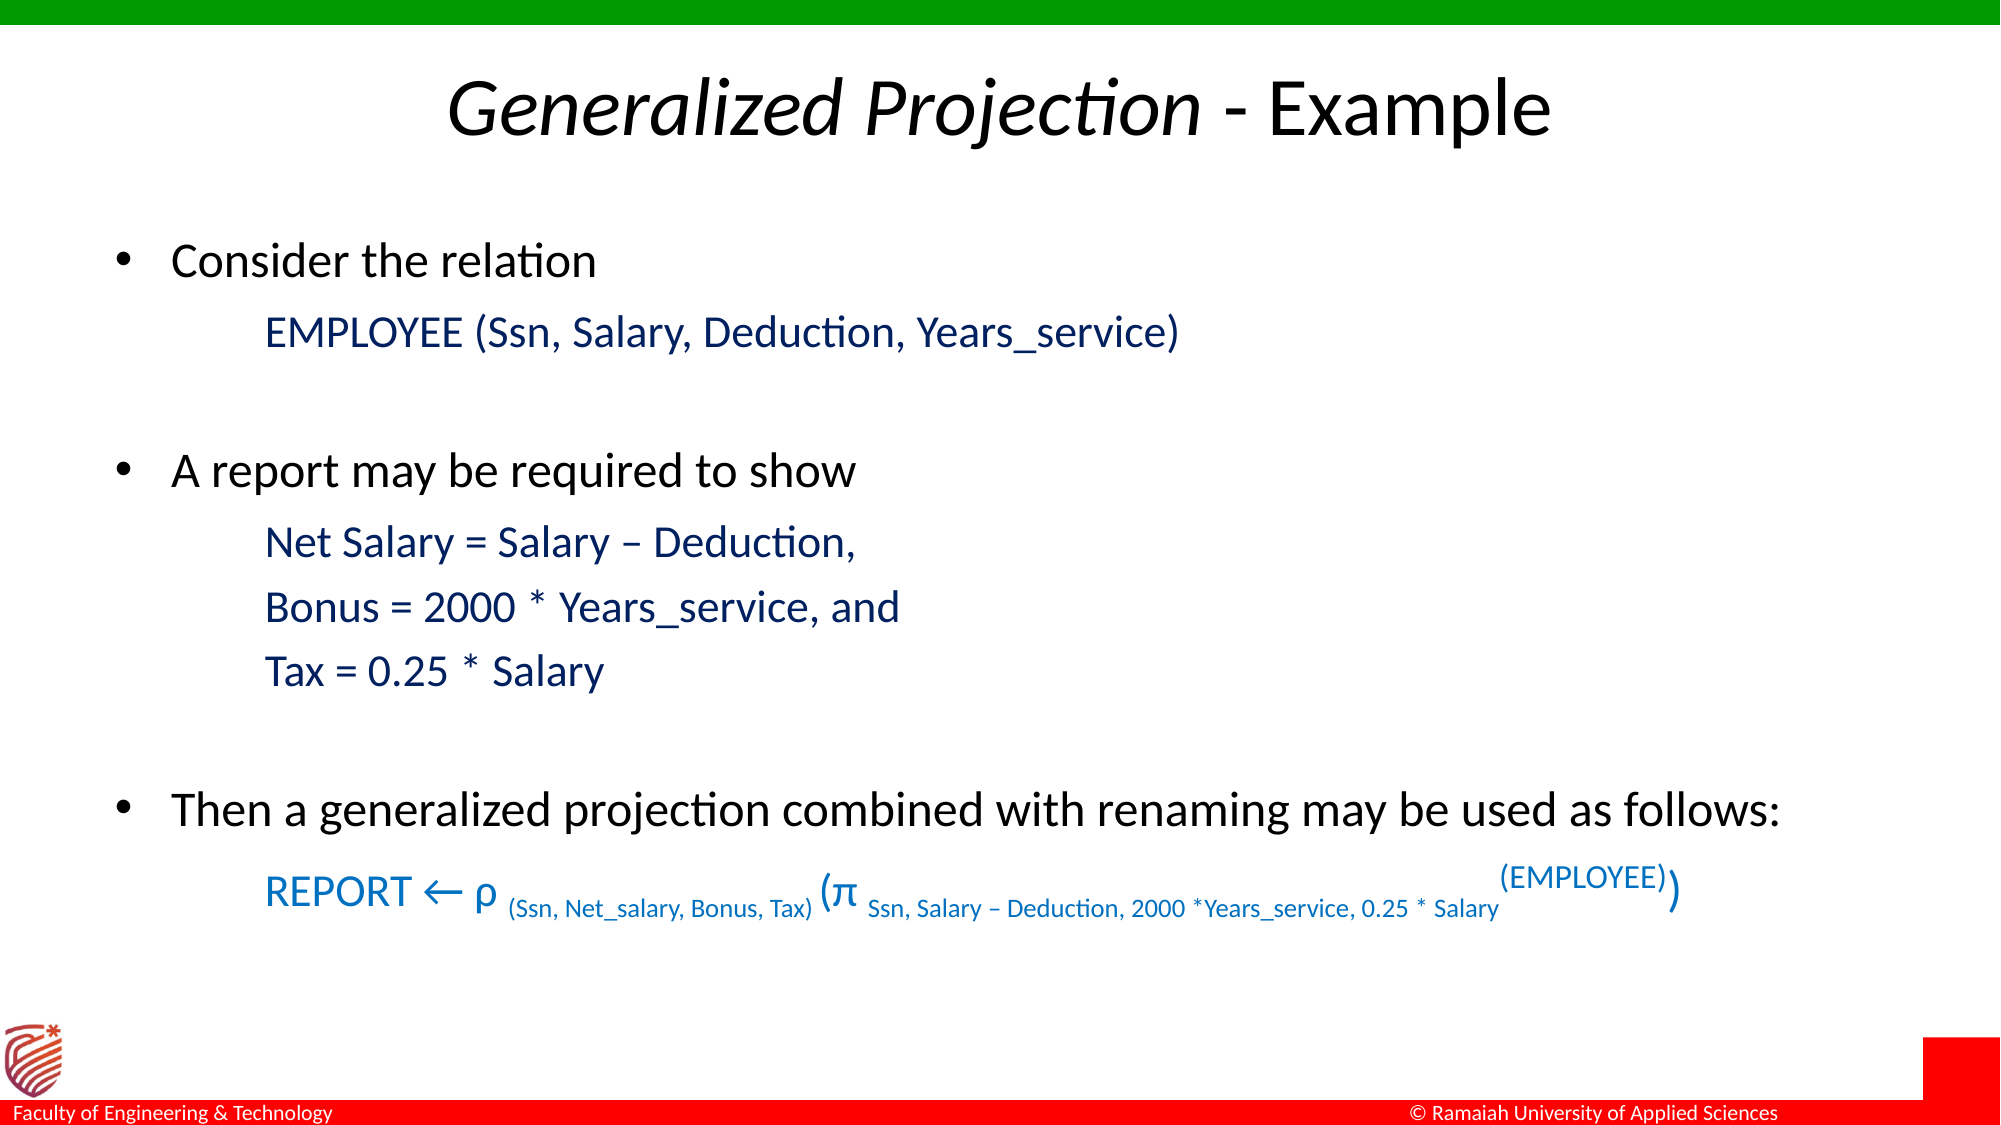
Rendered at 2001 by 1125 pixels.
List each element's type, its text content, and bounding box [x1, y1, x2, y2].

title Generalized Projection - Example [99, 45, 1900, 220]
list Consider the relation EMPLOYEE (Ssn, Salary, Deduction, Years_service) A report may be required to show Net Salary = Salary – Deduction, Bonus = 2000 * Years_service, and Tax = 0.25 * Salary Then a generalized projection combined with renaming may be used as follows: REPORT ← ρ (Ssn, Net_salary, Bonus, Tax) (π Ssn, Salary – Deduction, 2000 *Years_service, 0.25 * Salary(EMPLOYEE)) [99, 220, 1900, 1005]
picture [0, 1013, 69, 1100]
